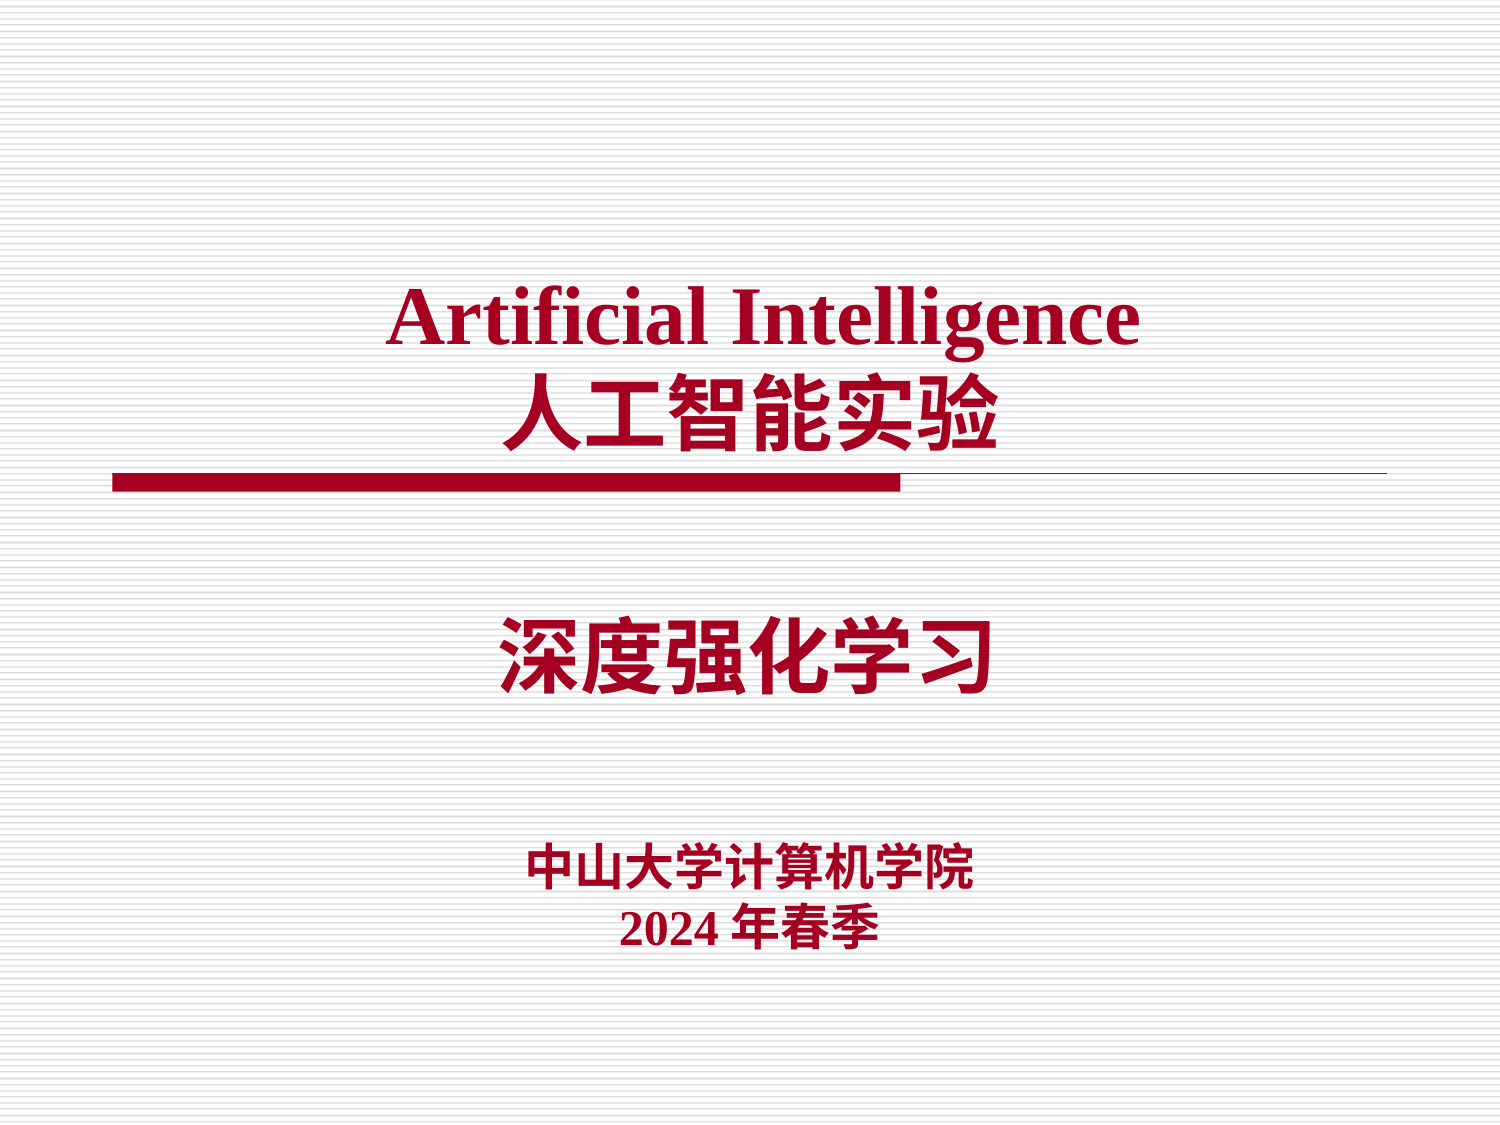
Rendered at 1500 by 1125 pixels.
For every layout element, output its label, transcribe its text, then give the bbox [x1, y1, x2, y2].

text_box 中山大学计算机学院 2024年春季 [510, 828, 990, 963]
title Artificial Intelligence 人工智能实验 [112, 137, 1388, 469]
text_box 深度强化学习 [95, 594, 1371, 713]
picture [0, 0, 1500, 1125]
